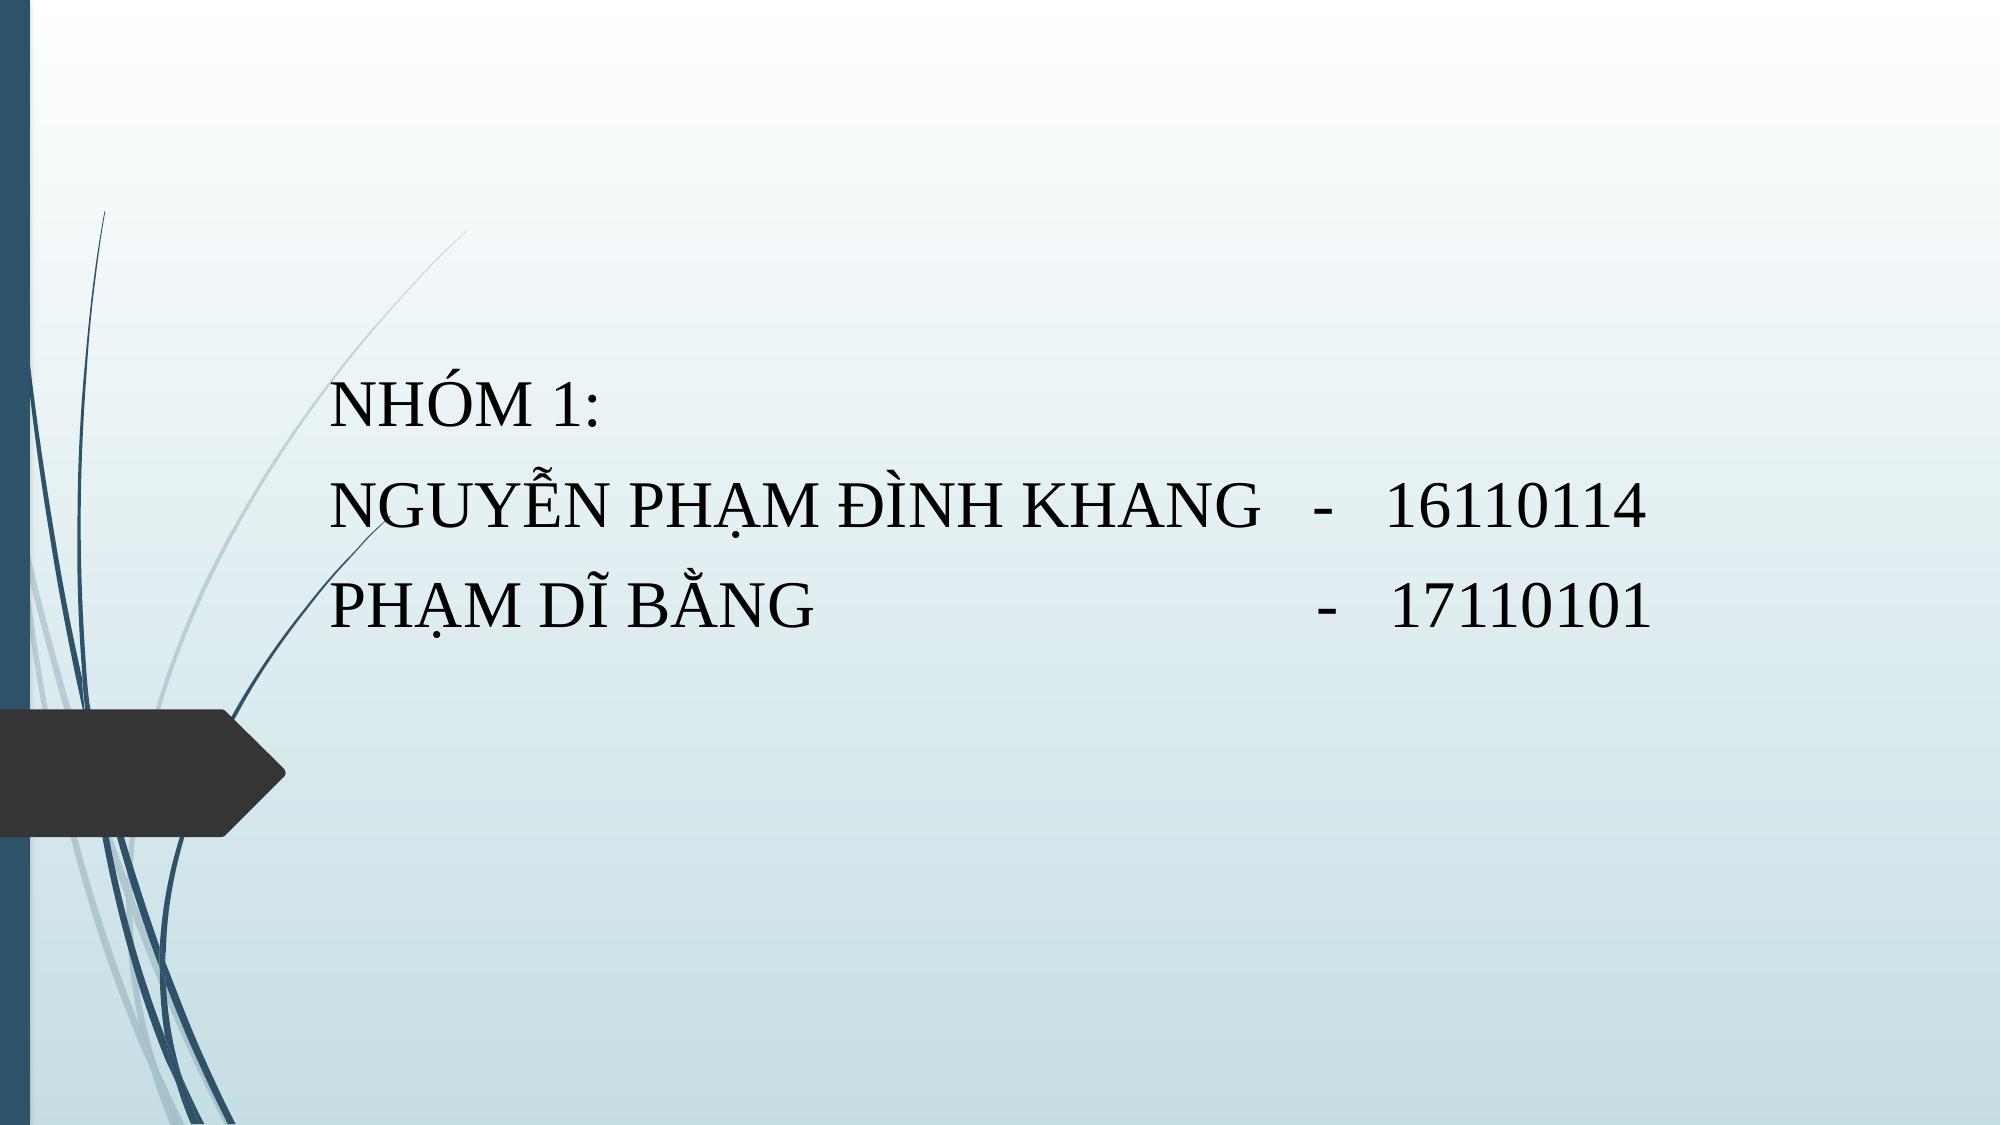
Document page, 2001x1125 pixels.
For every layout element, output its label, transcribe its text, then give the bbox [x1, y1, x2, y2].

text_box NHÓM 1: NGUYỄN PHẠM ĐÌNH KHANG - 16110114 PHẠM DĨ BẰNG - 17110101 [314, 352, 1778, 750]
